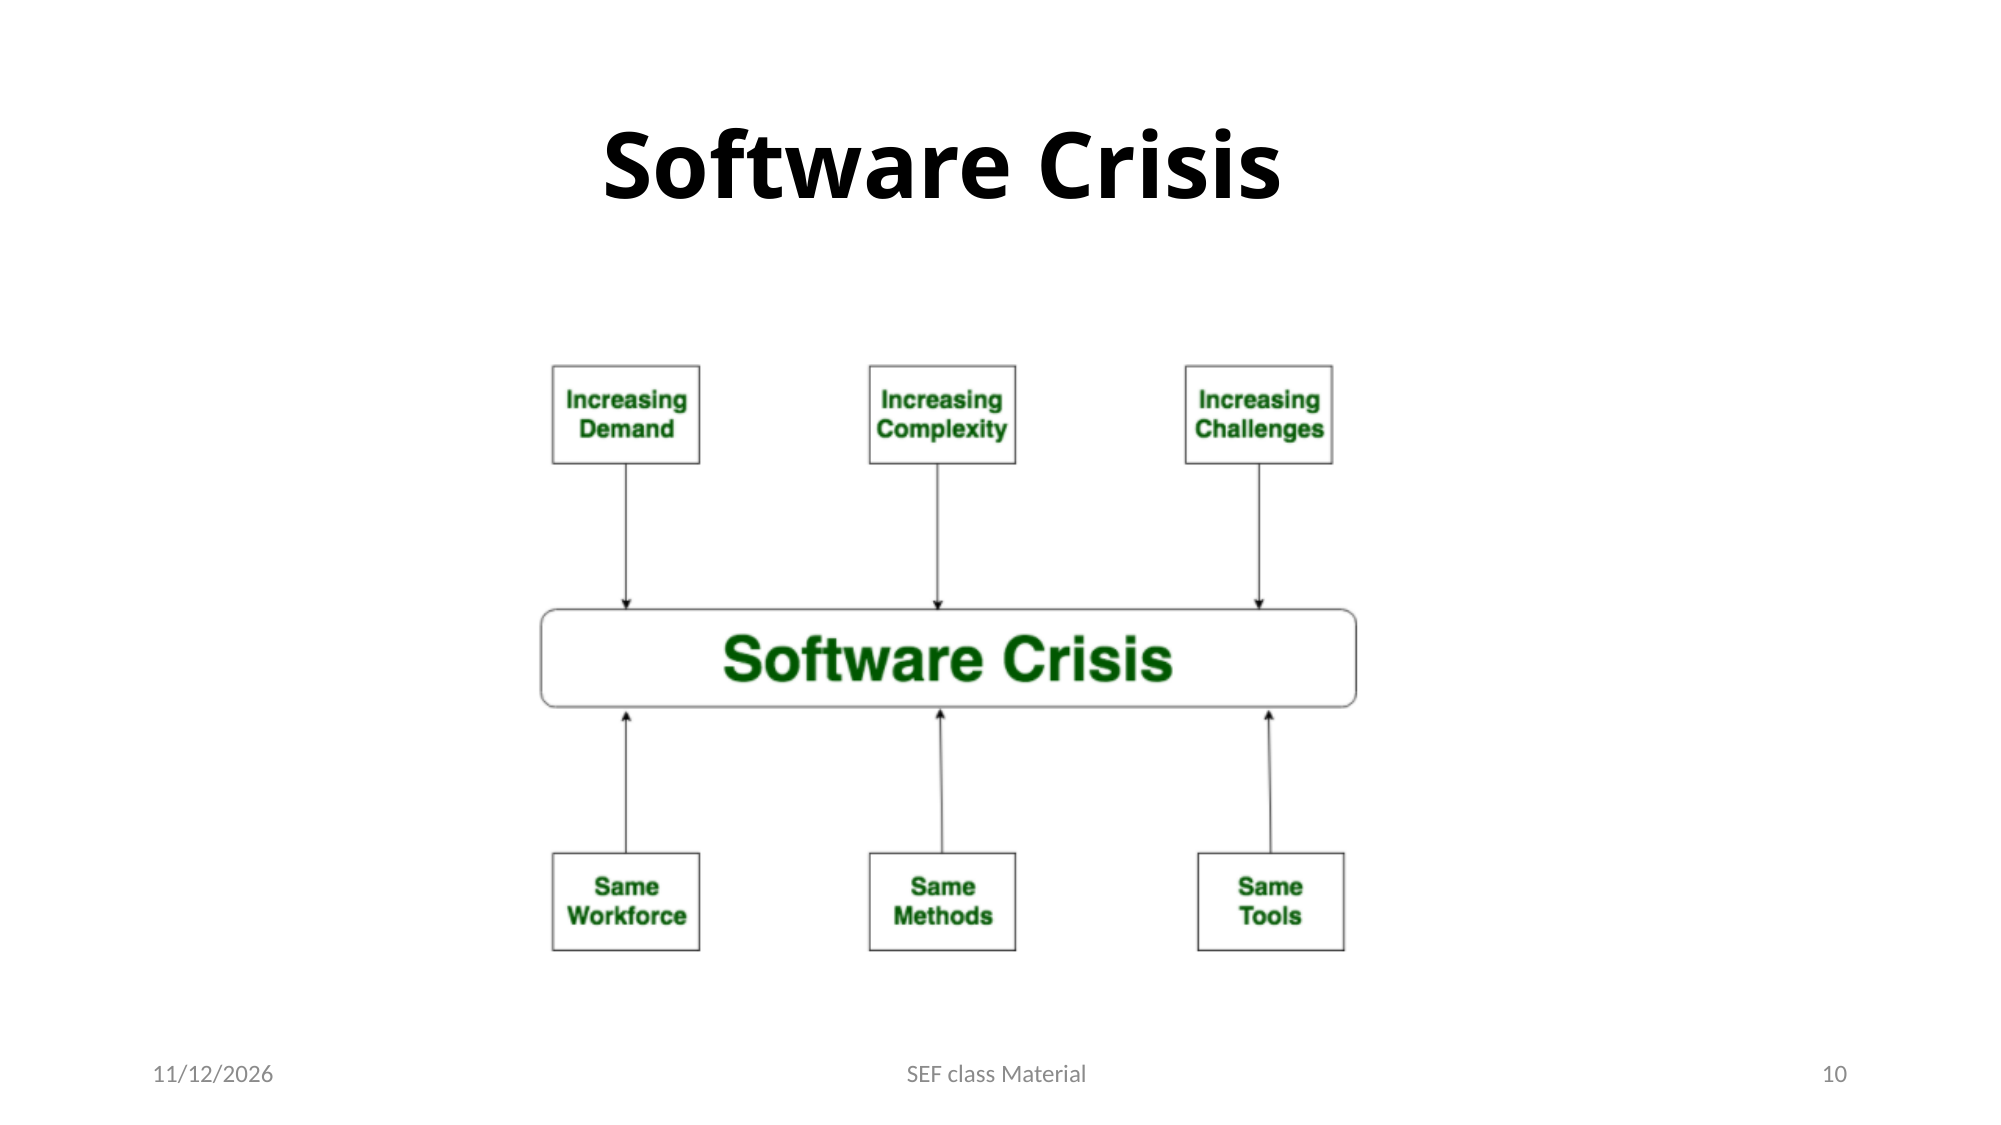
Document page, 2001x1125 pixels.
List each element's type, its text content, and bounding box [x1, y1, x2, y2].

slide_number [137, 1042, 588, 1103]
slide_number 10 [1412, 1042, 1863, 1103]
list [466, 338, 1534, 975]
title Software Crisis [137, 59, 1863, 278]
footer SEF class Material [662, 1042, 1338, 1103]
